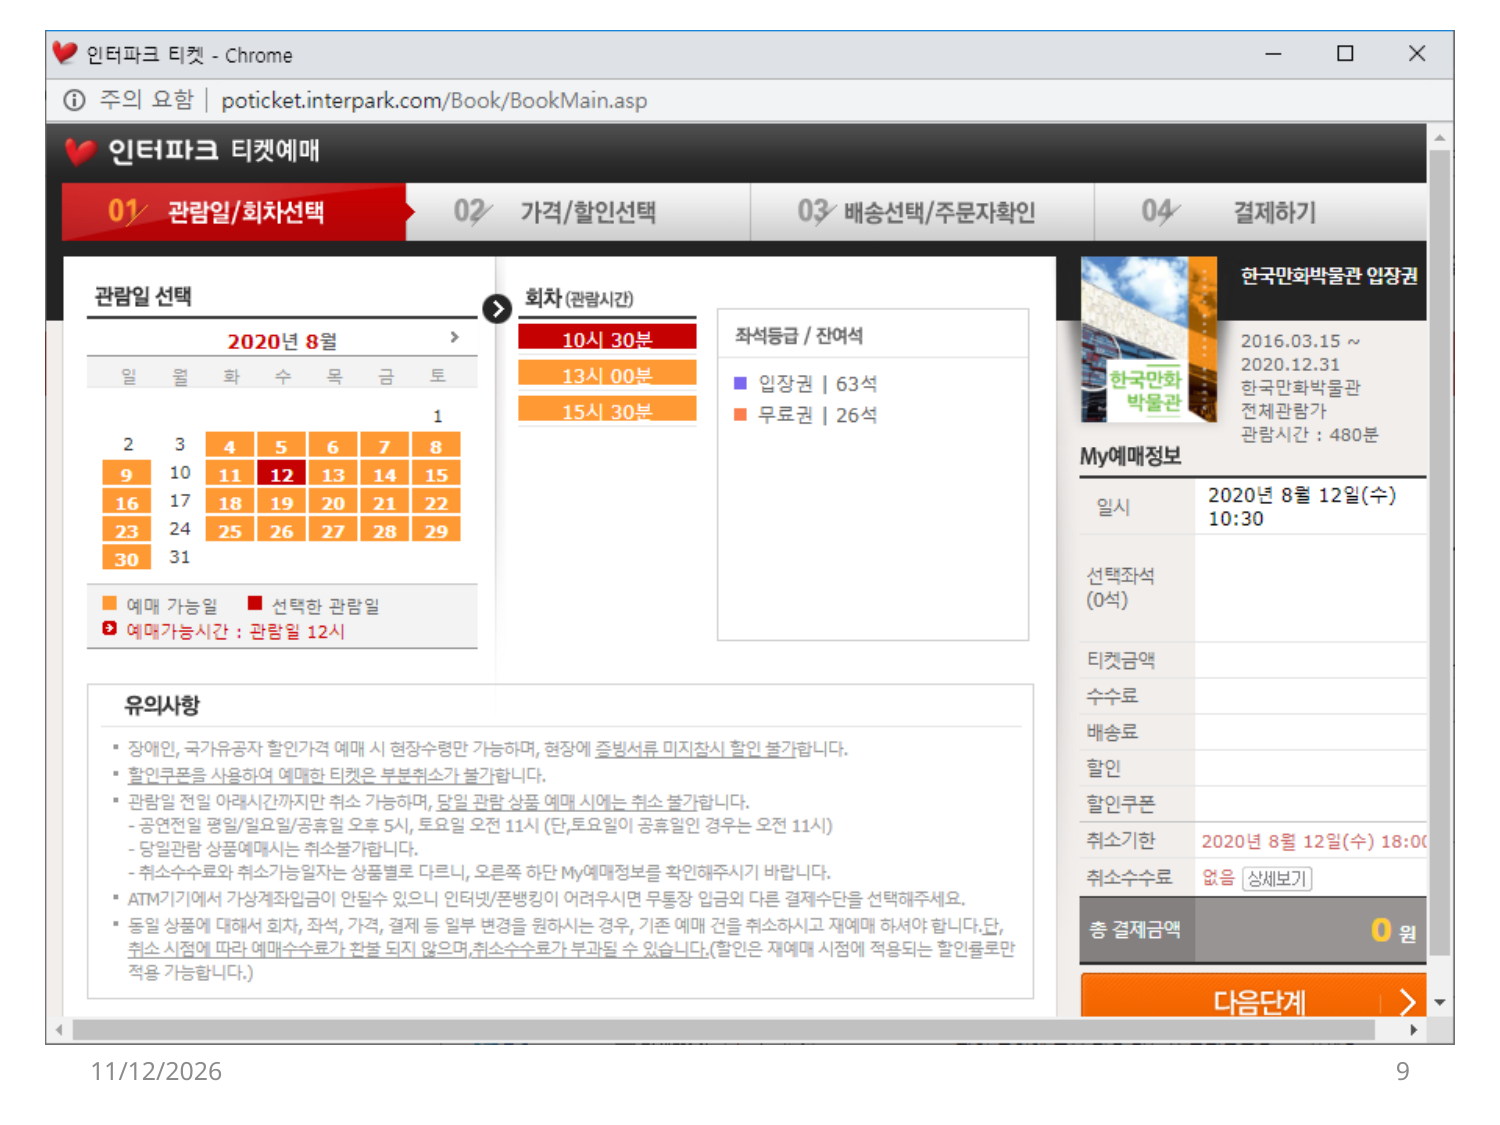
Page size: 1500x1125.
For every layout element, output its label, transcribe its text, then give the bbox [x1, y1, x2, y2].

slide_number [75, 1054, 425, 1103]
picture [45, 30, 1455, 1046]
slide_number 9 [1074, 1054, 1425, 1103]
